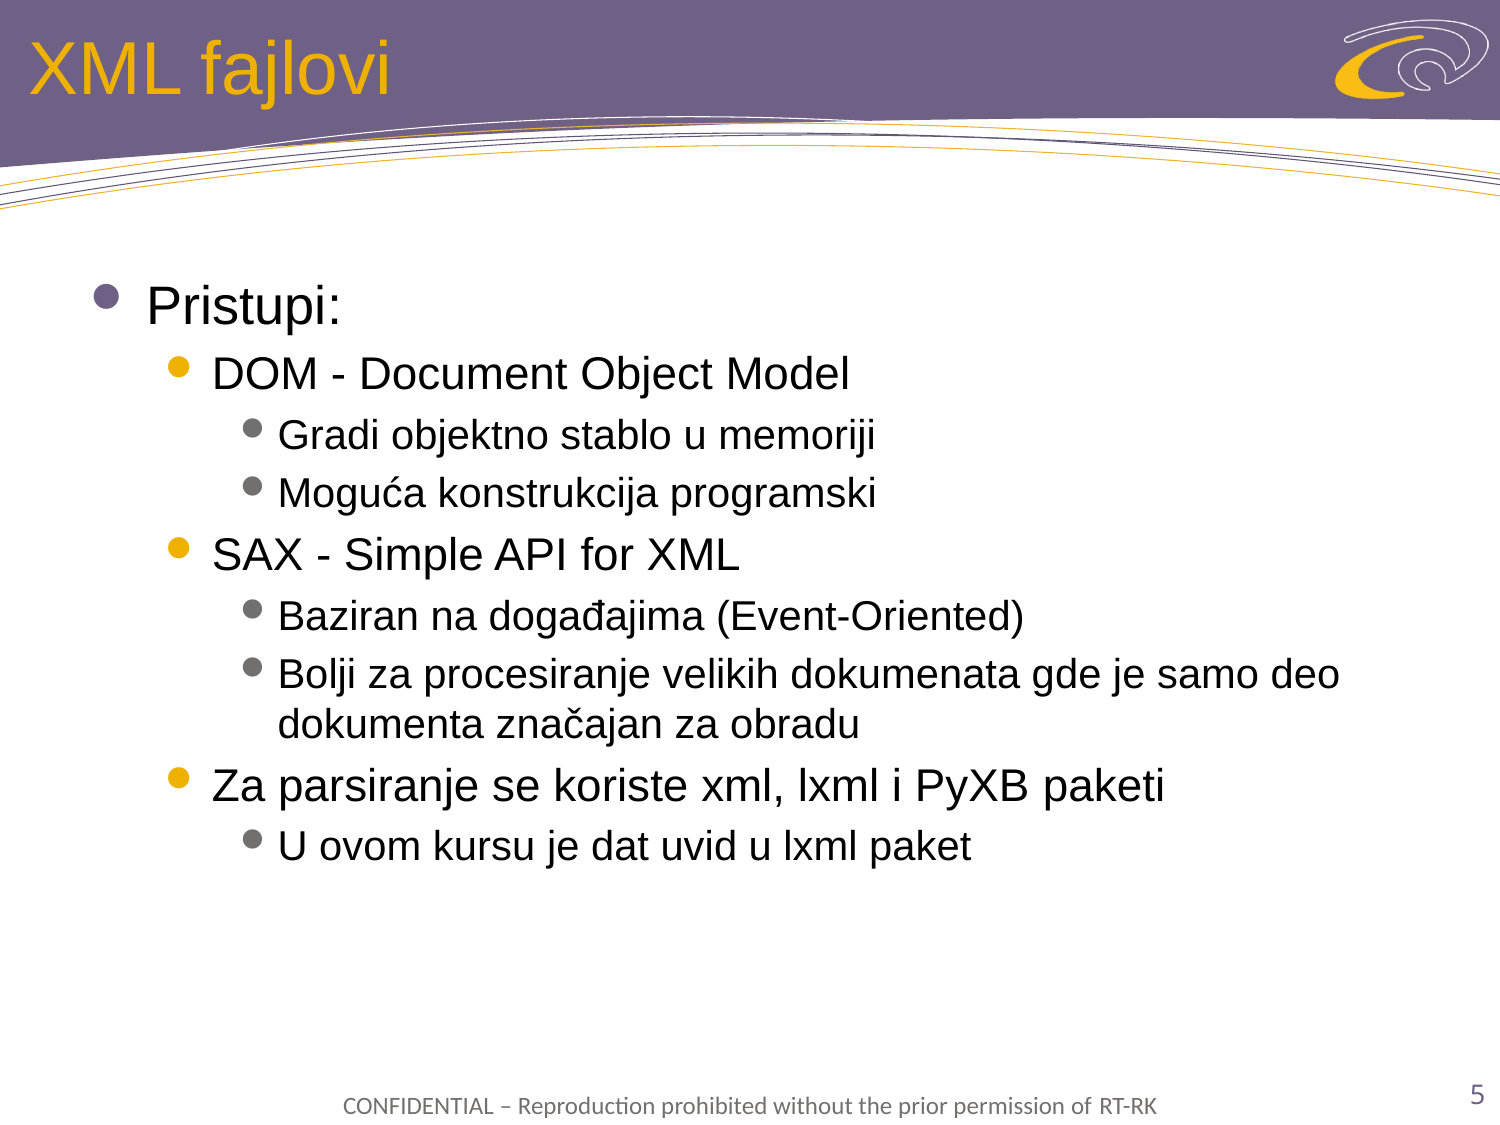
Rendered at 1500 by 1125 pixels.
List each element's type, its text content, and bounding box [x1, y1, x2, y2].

list Pristupi: DOM - Document Object Model Gradi objektno stablo u memoriji Moguća konstrukcija programski SAX - Simple API for XML Baziran na događajima (Event-Oriented) Bolji za procesiranje velikih dokumenata gde je samo deo dokumenta značajan za obradu Za parsiranje se koriste xml, lxml i PyXB paketi U ovom kursu je dat uvid u lxml paket [74, 262, 1426, 1006]
title XML fajlovi [13, 19, 1313, 138]
picture [1322, 0, 1500, 102]
